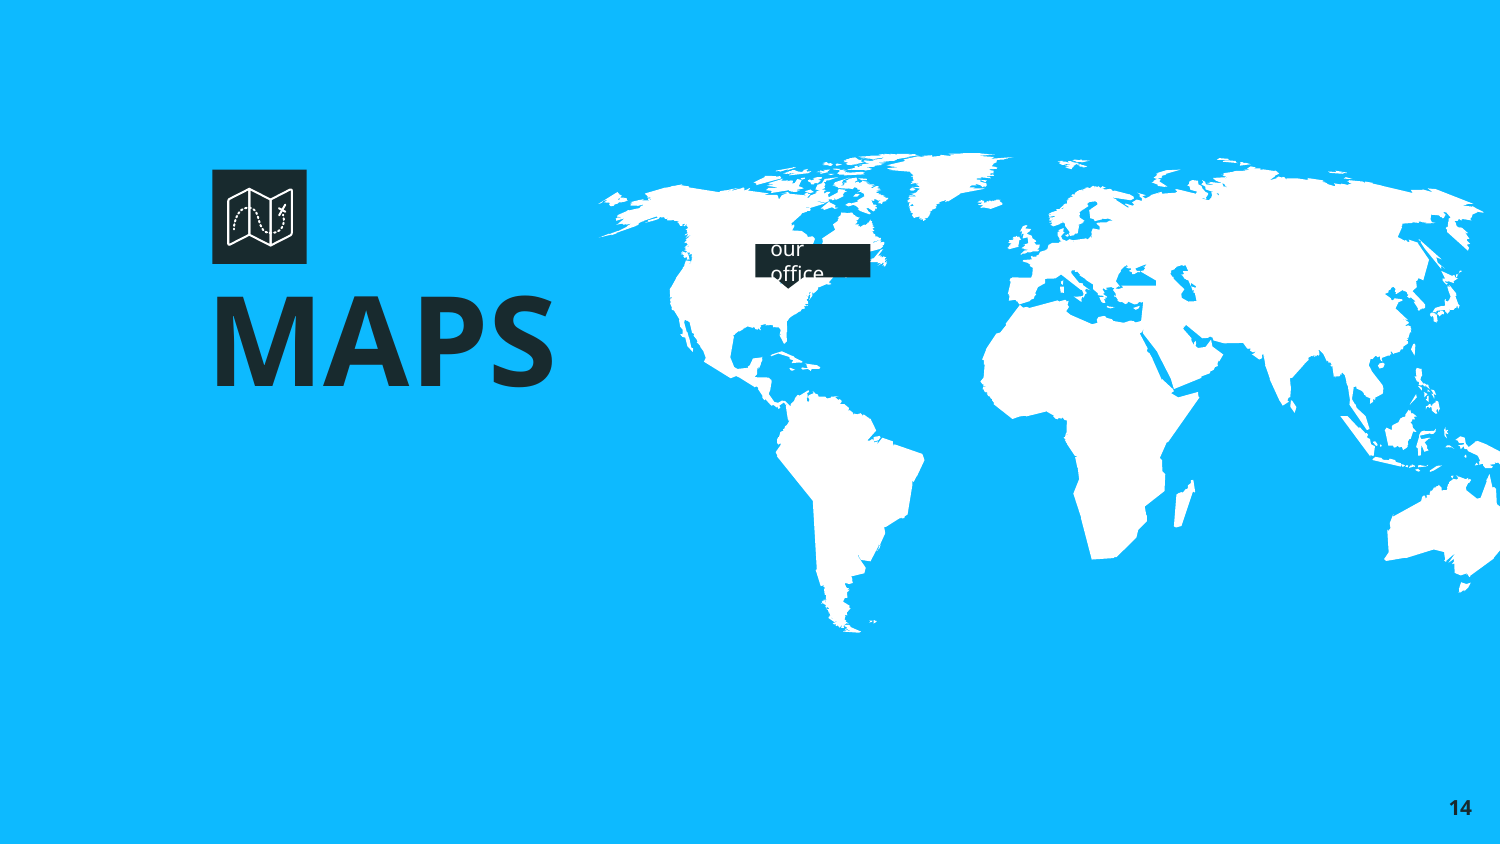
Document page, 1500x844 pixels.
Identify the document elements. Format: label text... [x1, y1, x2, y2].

text_box [822, 162, 833, 167]
text_box our office [755, 244, 871, 289]
text_box [1340, 416, 1415, 469]
text_box [1384, 409, 1417, 451]
text_box [832, 153, 1014, 221]
text_box [1444, 426, 1449, 439]
text_box [1057, 159, 1090, 170]
text_box [816, 169, 835, 176]
text_box [1414, 464, 1429, 472]
text_box [775, 167, 812, 176]
text_box [1458, 582, 1471, 593]
text_box [818, 580, 862, 633]
text_box [1239, 162, 1251, 166]
text_box [598, 175, 889, 263]
text_box [1416, 428, 1436, 456]
text_box [1444, 445, 1455, 449]
title MAPS [190, 263, 1310, 580]
text_box [1007, 166, 1484, 430]
text_box [1384, 474, 1500, 578]
slide_number ‹#› [1397, 779, 1487, 844]
text_box [1429, 465, 1443, 472]
text_box [1455, 436, 1500, 469]
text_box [227, 188, 293, 246]
text_box [1216, 158, 1239, 164]
